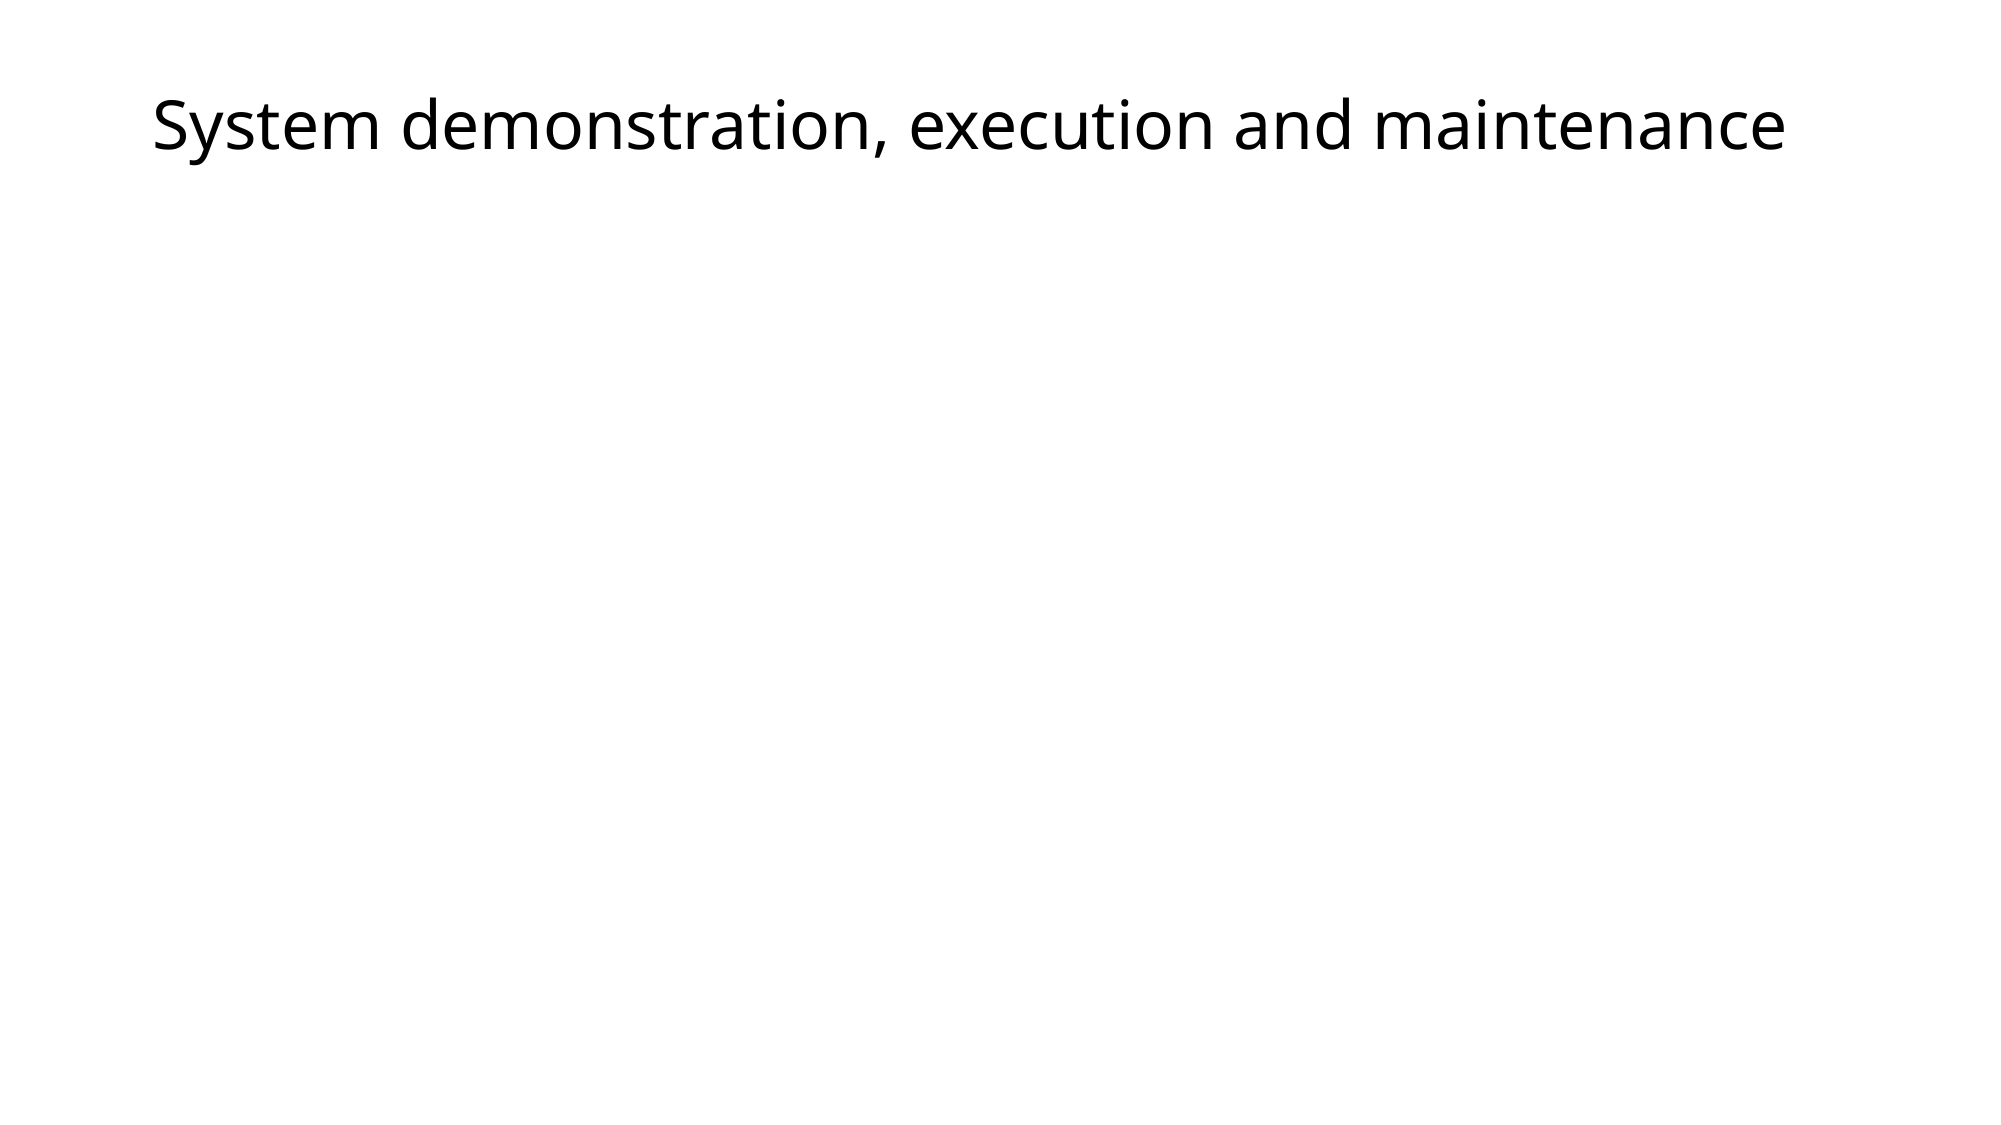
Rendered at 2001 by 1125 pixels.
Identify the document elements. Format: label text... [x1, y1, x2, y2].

title System demonstration, execution and maintenance [137, 59, 1863, 278]
